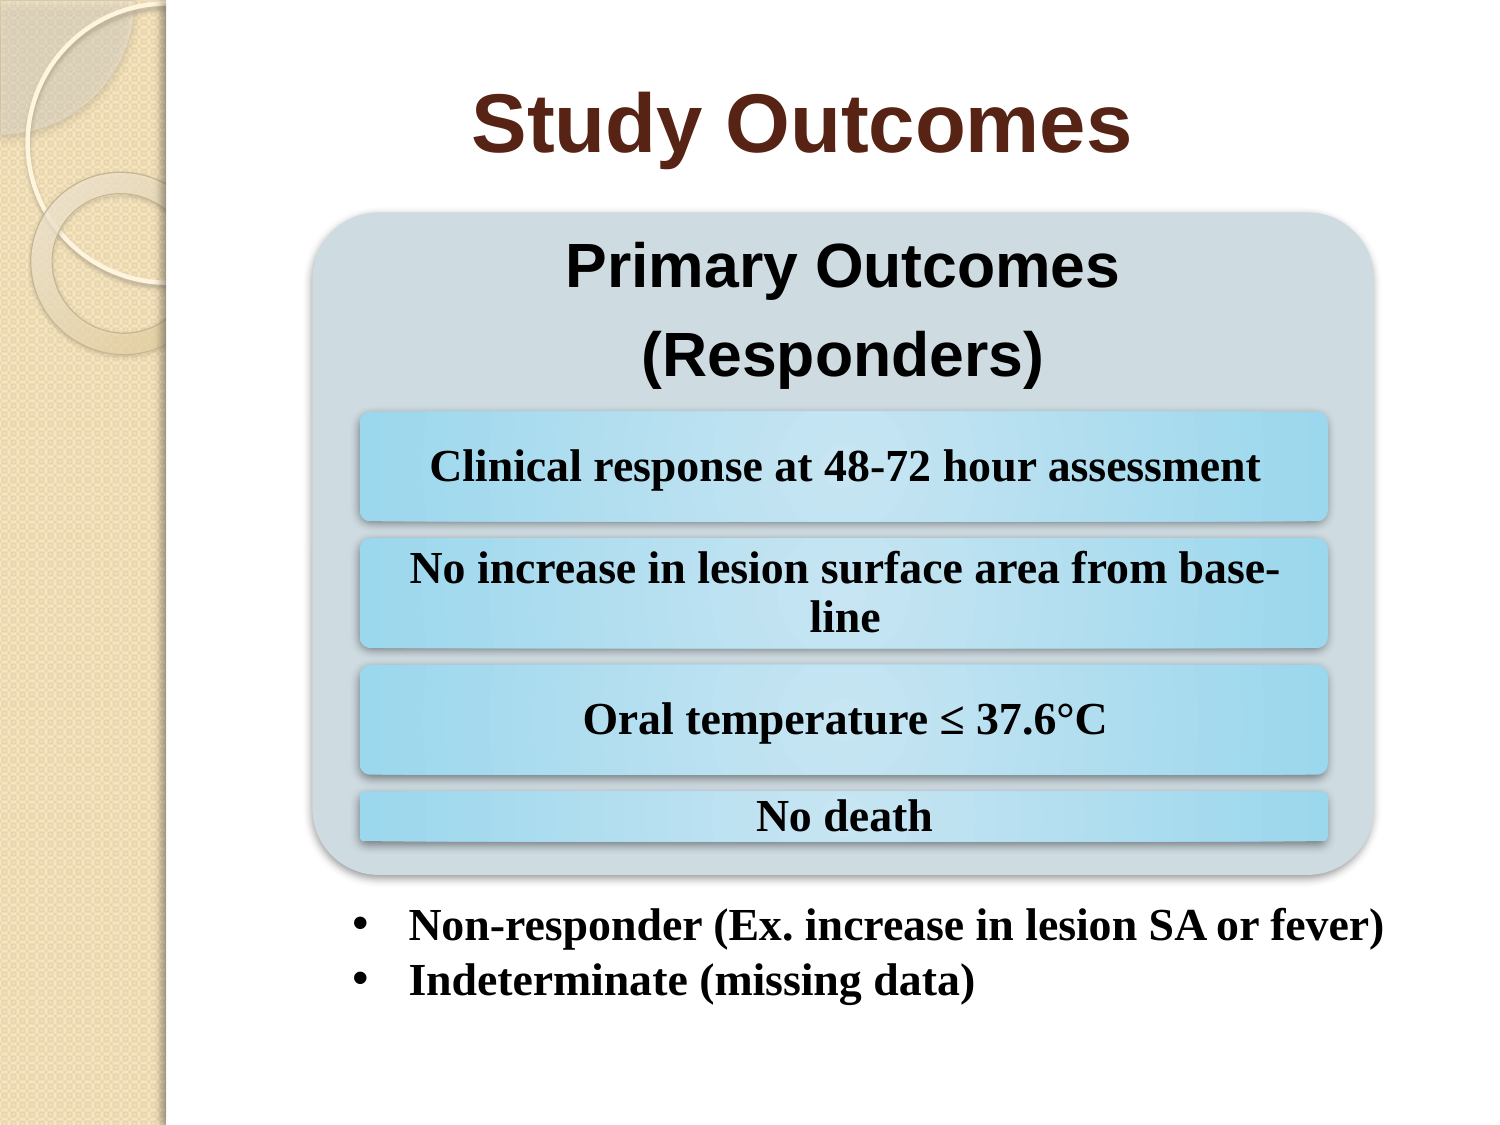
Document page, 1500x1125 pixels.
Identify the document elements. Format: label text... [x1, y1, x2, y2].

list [312, 212, 1376, 876]
text_box Non-responder (Ex. increase in lesion SA or fever) Indeterminate (missing data) [337, 887, 1500, 1013]
title Study Outcomes [187, 24, 1418, 213]
